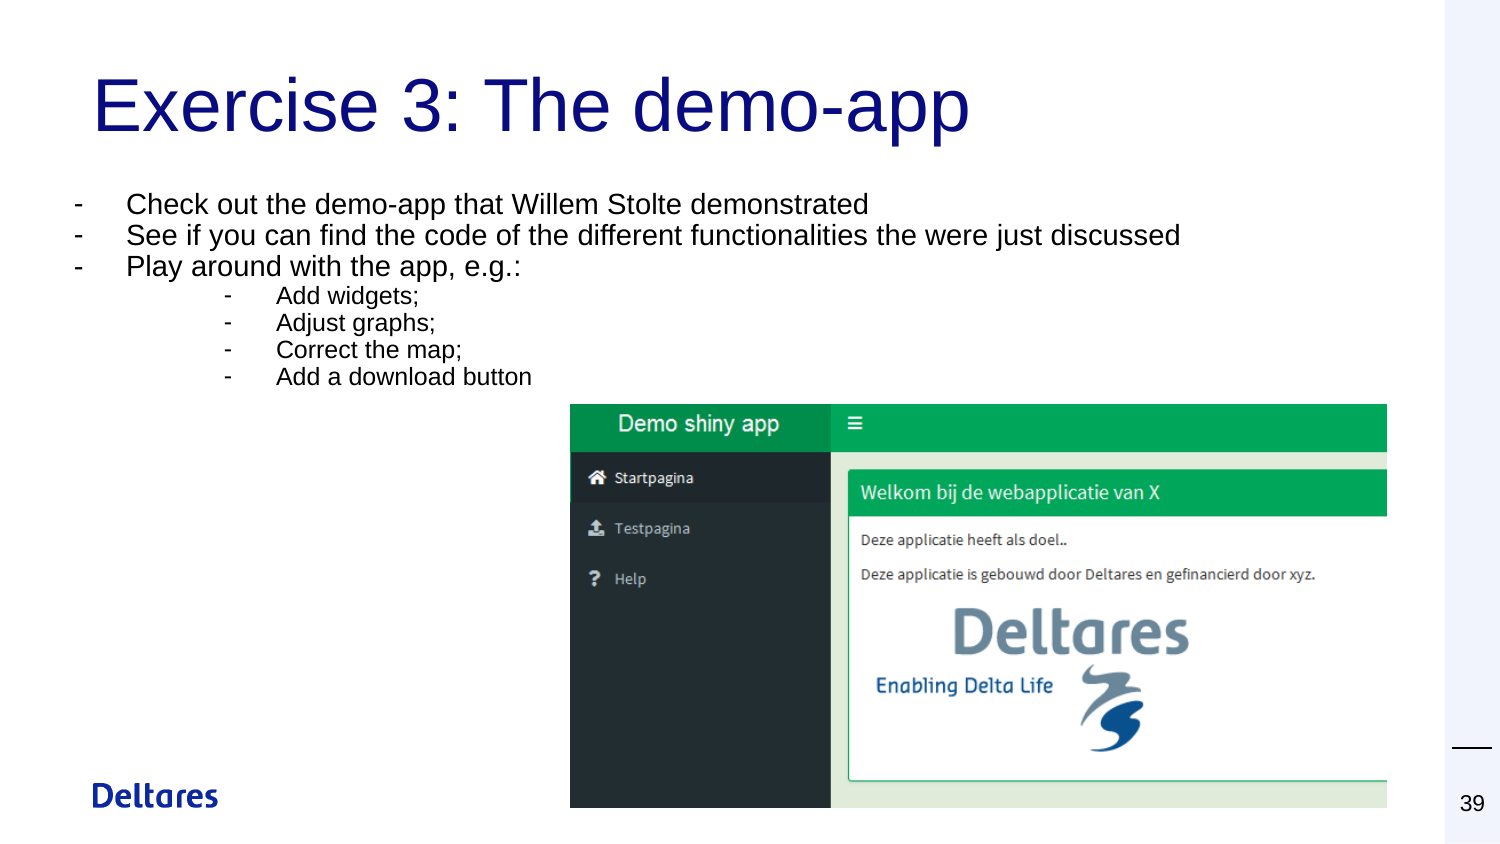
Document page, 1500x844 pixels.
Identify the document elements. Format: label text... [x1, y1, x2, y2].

picture [570, 404, 1388, 808]
title Exercise 3: The demo-app [92, 66, 1387, 182]
slide_number ‹#› [1449, 789, 1500, 812]
list Check out the demo-app that Willem Stolte demonstrated See if you can find the code of the different functionalities the were just discussed Play around with the app, e.g.: Add widgets; Adjust graphs; Correct the map; Add a download button [51, 189, 1449, 820]
